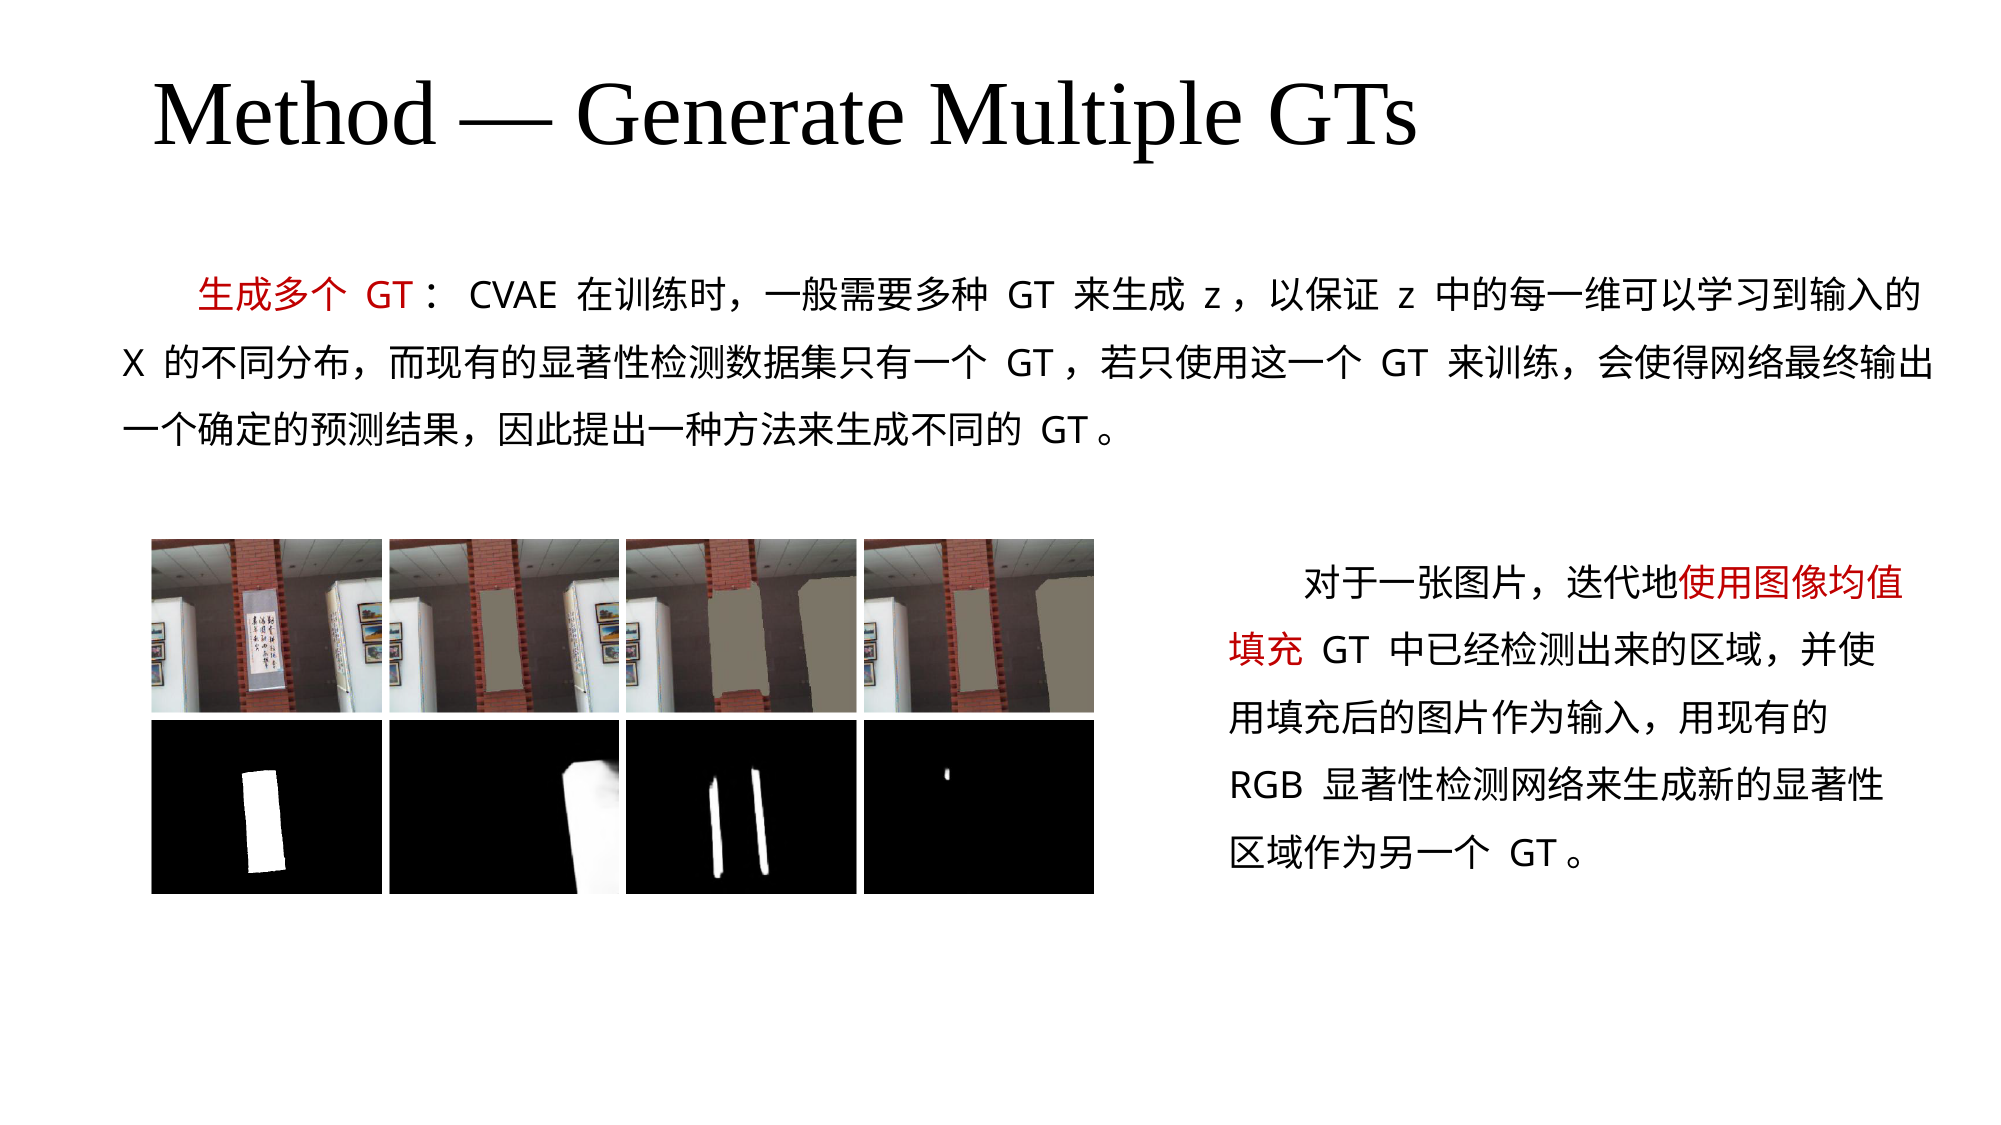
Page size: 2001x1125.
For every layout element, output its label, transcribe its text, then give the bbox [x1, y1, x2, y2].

text_box 生成多个 GT：CVAE 在训练时，一般需要多种 GT 来生成 z，以保证 z 中的每一维可以学习到输入的 X 的不同分布，而现有的显著性检测数据集只有一个 GT，若只使用这一个 GT 来训练，会使得网络最终输出一个确定的预测结果，因此提出一种方法来生成不同的 GT。 [107, 241, 1969, 459]
text_box Method — Generate Multiple GTs [137, 56, 1863, 174]
picture [137, 524, 1108, 902]
text_box 对于一张图片，迭代地使用图像均值填充 GT 中已经检测出来的区域，并使用填充后的图片作为输入，用现有的 RGB 显著性检测网络来生成新的显著性区域作为另一个 GT。 [1214, 528, 1926, 881]
